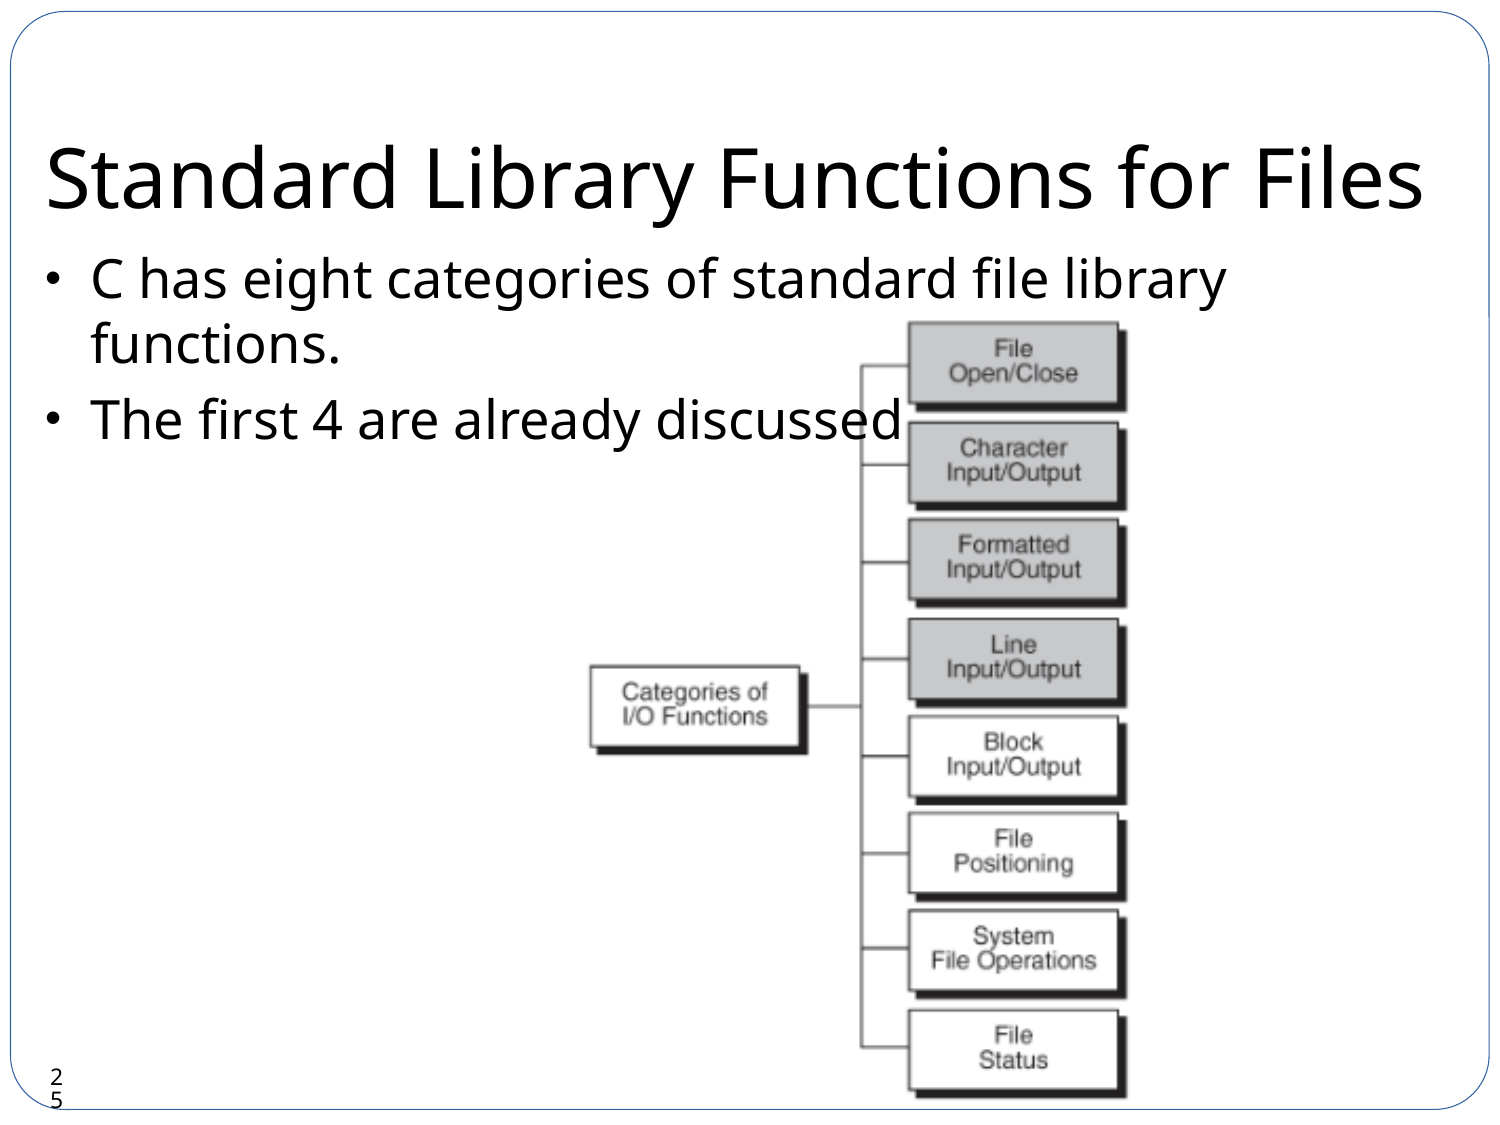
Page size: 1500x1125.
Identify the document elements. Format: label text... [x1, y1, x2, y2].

title Standard Library Functions for Files [36, 0, 1463, 234]
list C has eight categories of standard file library functions. The first 4 are already discussed [36, 236, 1463, 1125]
slide_number 25 [49, 1064, 76, 1093]
picture [567, 294, 1147, 1107]
